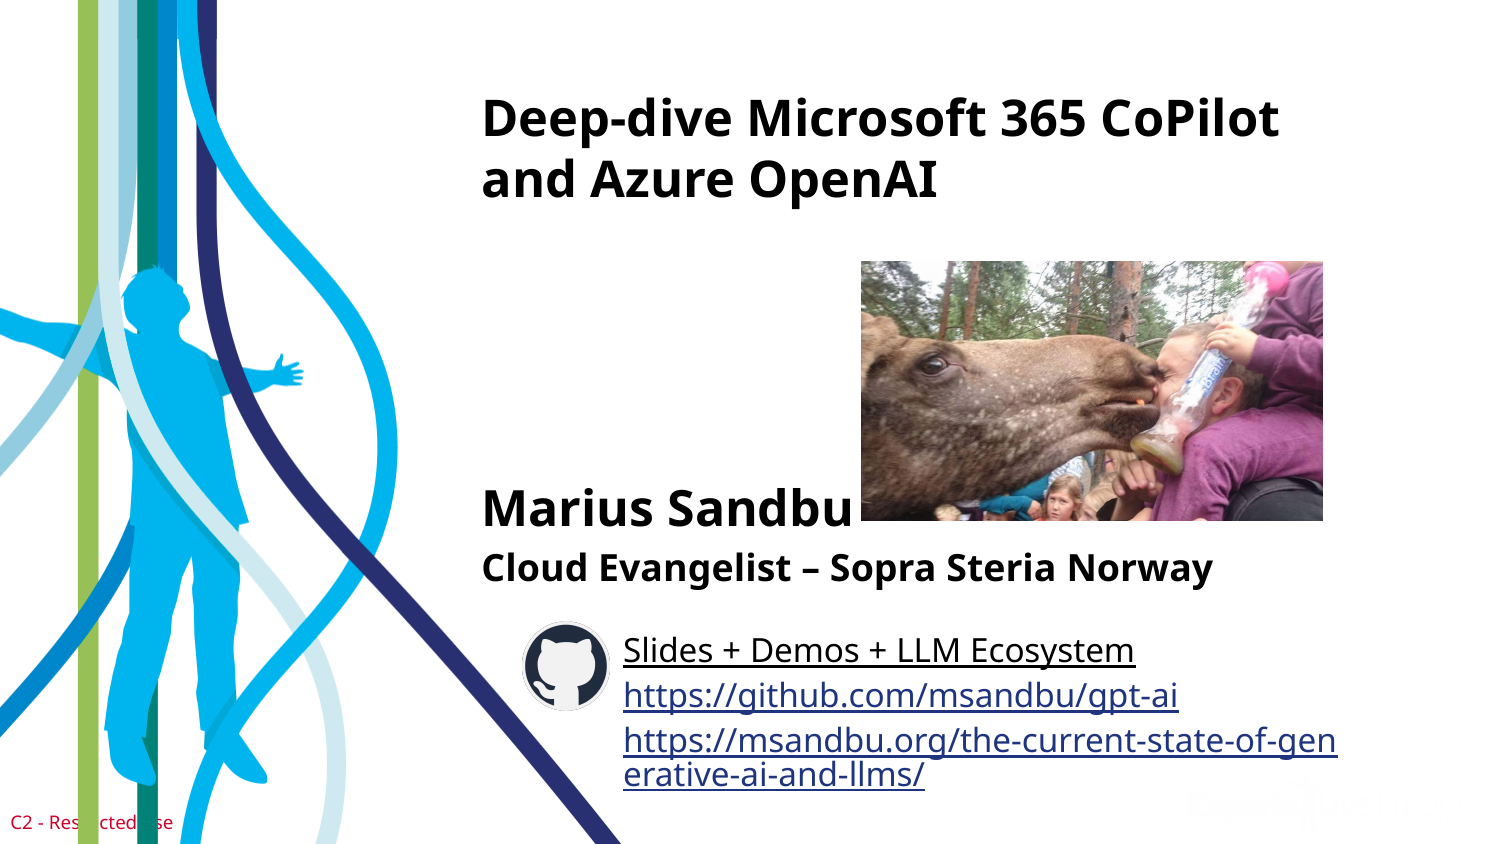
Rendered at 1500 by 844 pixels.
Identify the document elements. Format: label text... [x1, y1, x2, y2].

text_box Slides + Demos + LLM Ecosystem https://github.com/msandbu/gpt-ai https://msandbu.org/the-current-state-of-generative-ai-and-llms/ [608, 621, 1359, 773]
picture [0, 0, 1500, 844]
title Deep-dive Microsoft 365 CoPilot and Azure OpenAI [466, 32, 1359, 216]
subtitle Marius Sandbu Cloud Evangelist – Sopra Steria Norway [466, 469, 1412, 694]
picture [0, 561, 205, 844]
